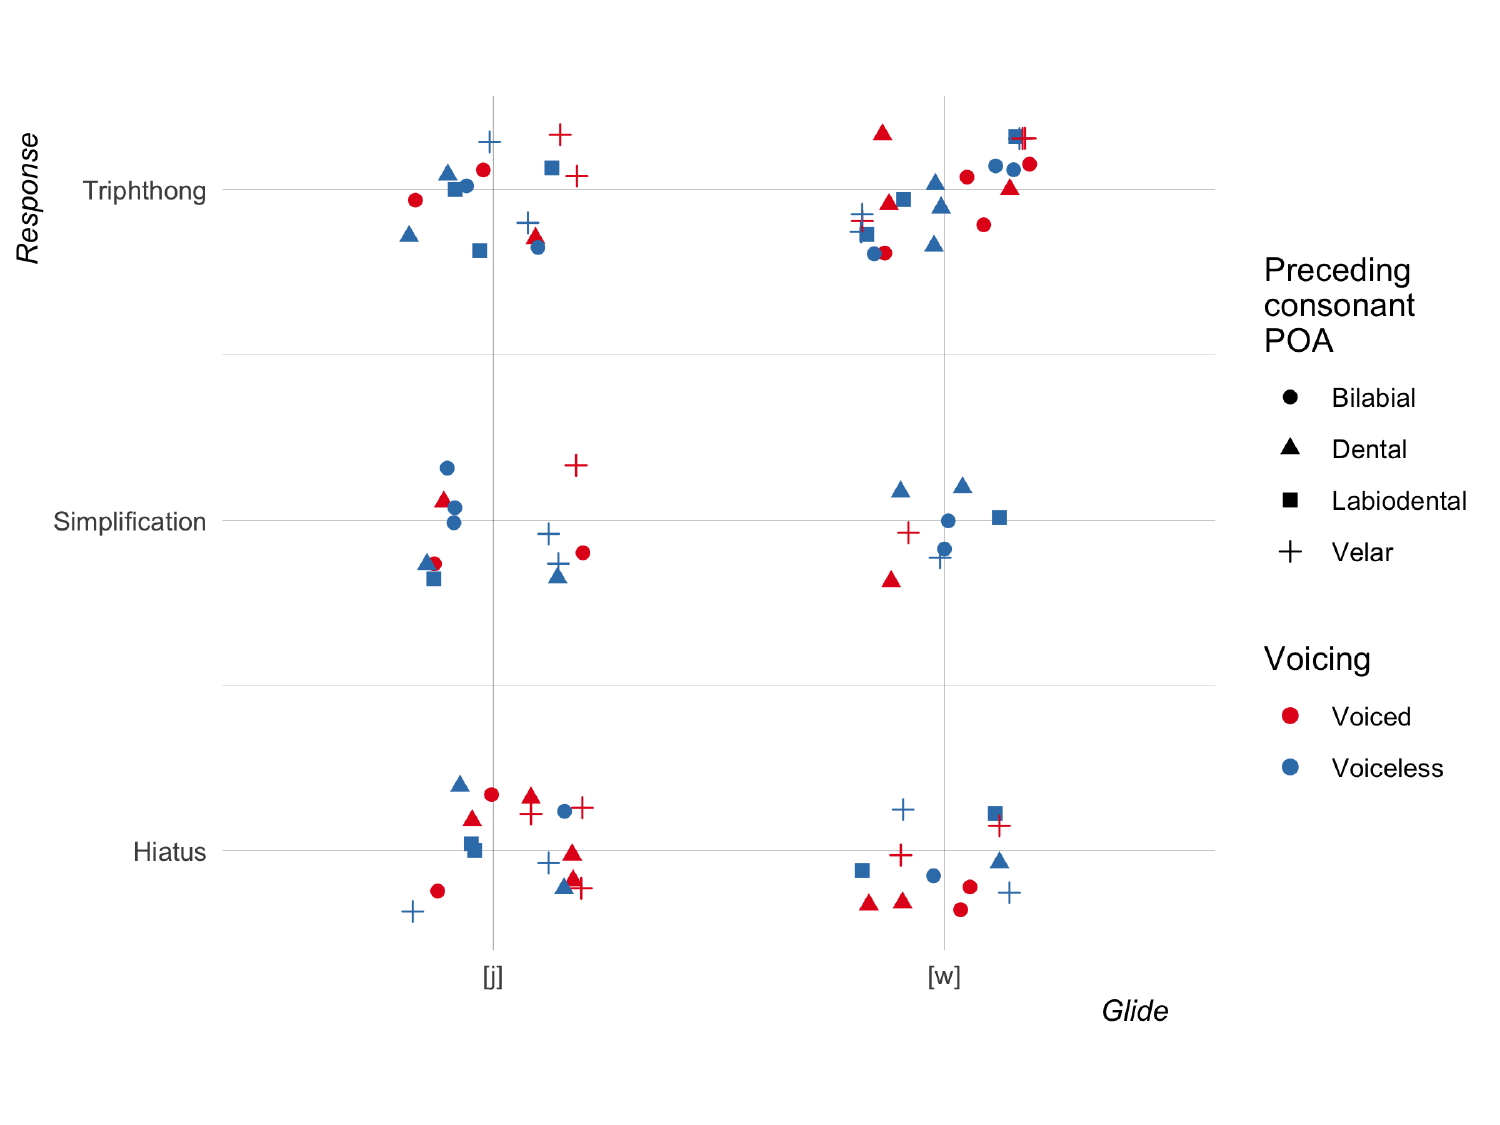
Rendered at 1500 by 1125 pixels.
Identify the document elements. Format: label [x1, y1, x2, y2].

picture [0, 78, 1500, 1044]
